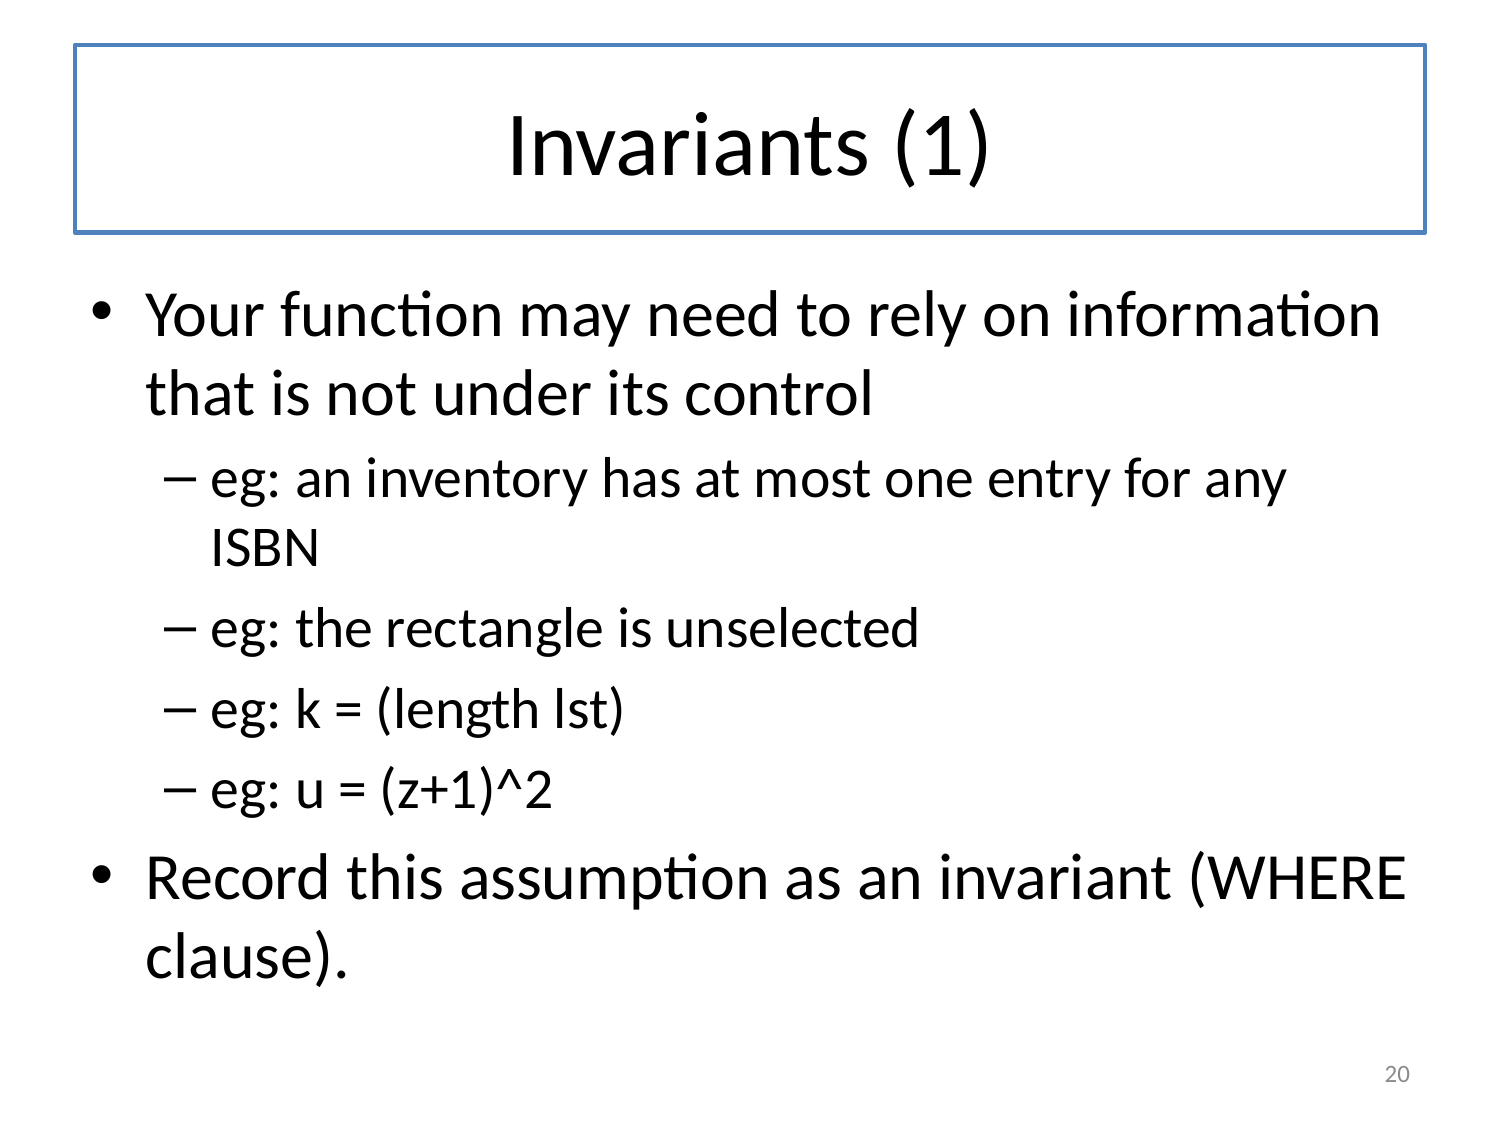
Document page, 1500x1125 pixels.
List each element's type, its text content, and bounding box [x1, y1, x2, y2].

slide_number 20 [1074, 1042, 1425, 1103]
title Invariants (1) [73, 43, 1427, 235]
list Your function may need to rely on information that is not under its control eg: an inventory has at most one entry for any ISBN eg: the rectangle is unselected eg: k = (length lst) eg: u = (z+1)^2 Record this assumption as an invariant (WHERE clause). [75, 262, 1425, 1005]
